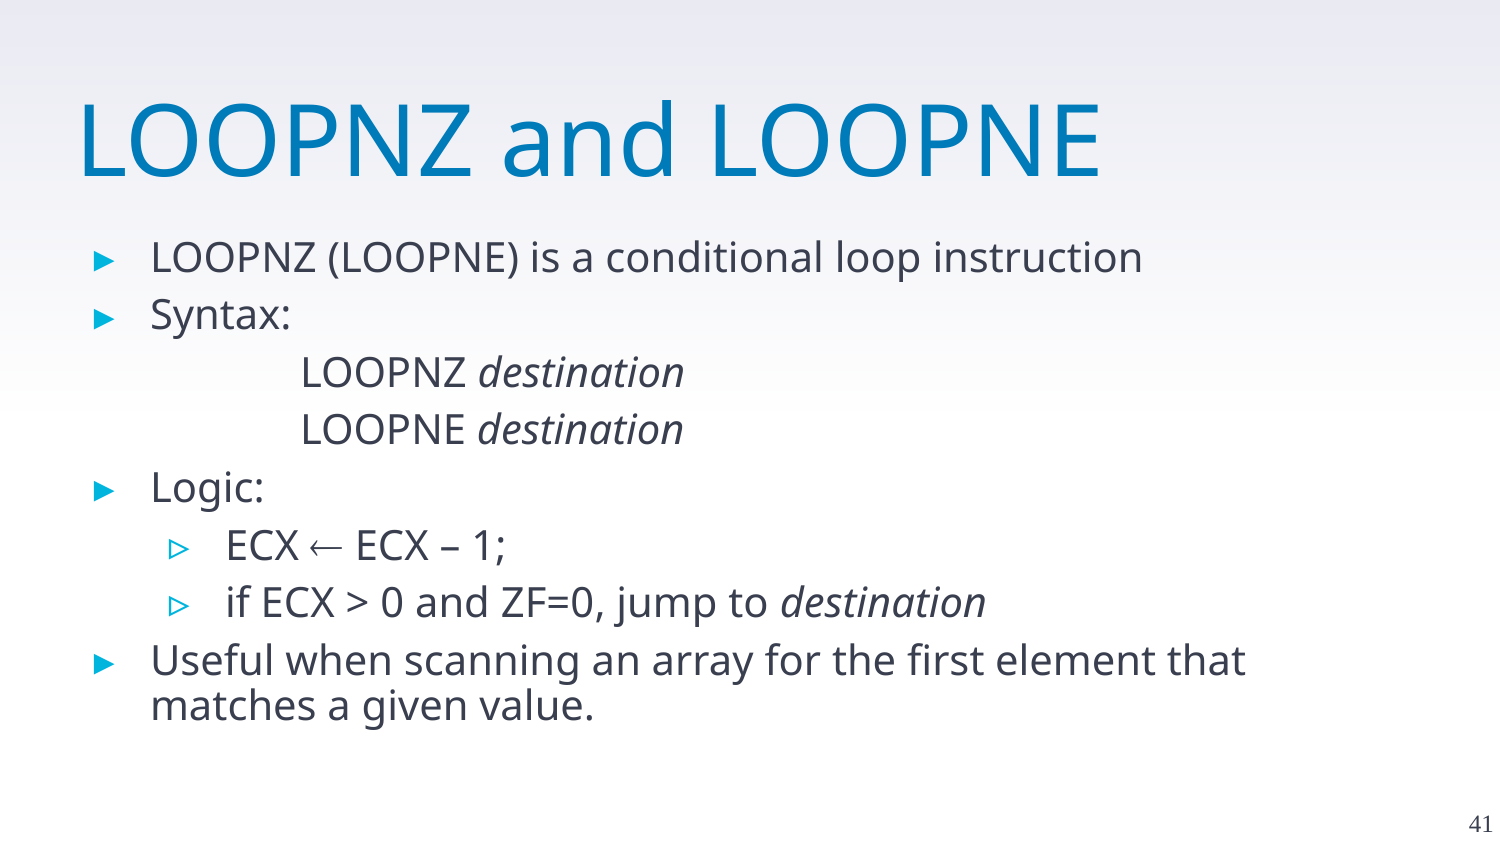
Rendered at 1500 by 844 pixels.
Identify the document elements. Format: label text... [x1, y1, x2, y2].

slide_number 41 [1418, 760, 1494, 838]
title LOOPNZ and LOOPNE [75, 99, 1419, 236]
list LOOPNZ (LOOPNE) is a conditional loop instruction Syntax: LOOPNZ destination LOOPNE destination Logic: ECX  ECX – 1; if ECX > 0 and ZF=0, jump to destination Useful when scanning an array for the first element that matches a given value. [75, 236, 1419, 676]
